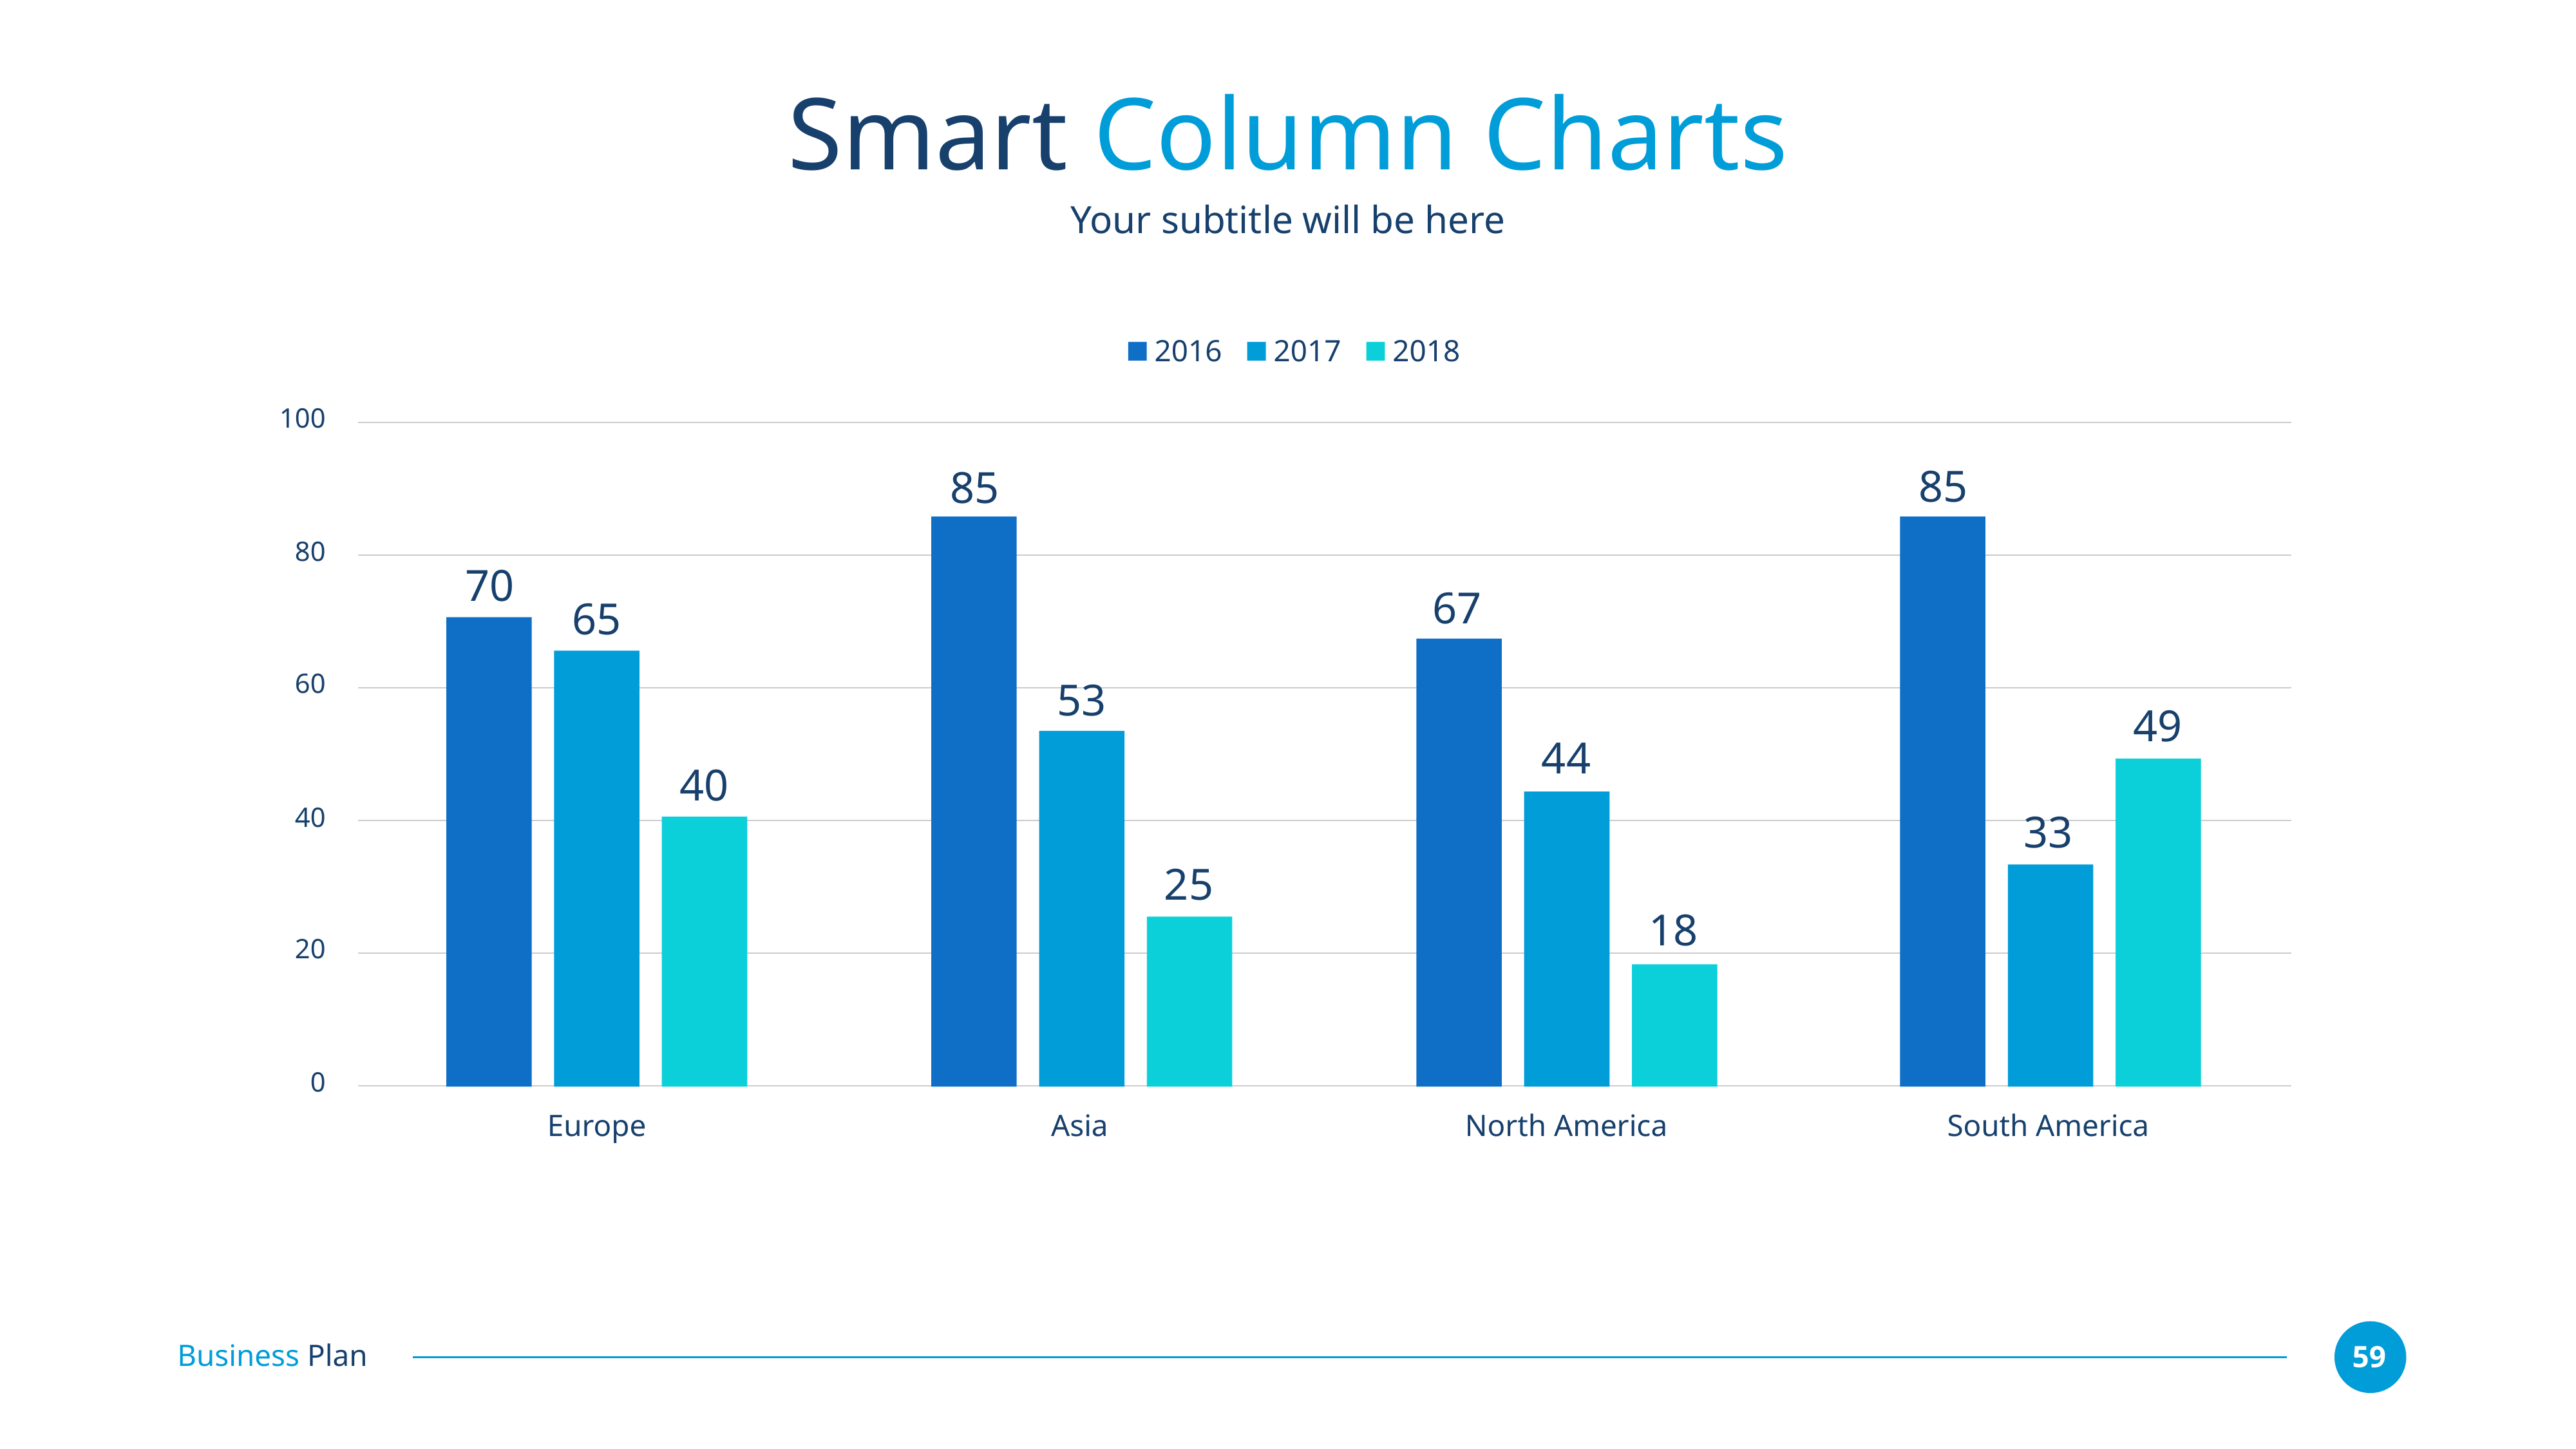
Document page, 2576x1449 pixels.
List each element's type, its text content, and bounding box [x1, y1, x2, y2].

text_box 20 [261, 931, 326, 965]
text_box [357, 422, 2292, 1086]
text_box 80 [261, 534, 326, 567]
text_box South America [1895, 1106, 2201, 1143]
text_box 60 [261, 666, 326, 699]
text_box Asia [927, 1106, 1233, 1143]
text_box Europe [444, 1106, 750, 1143]
text_box 0 [261, 1065, 326, 1097]
title Smart Column Charts [177, 70, 2399, 193]
text_box North America [1414, 1106, 1719, 1143]
text_box 40 [261, 800, 326, 833]
text_box 100 [261, 401, 326, 434]
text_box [1128, 332, 1486, 368]
list Your subtitle will be here [177, 196, 2399, 243]
